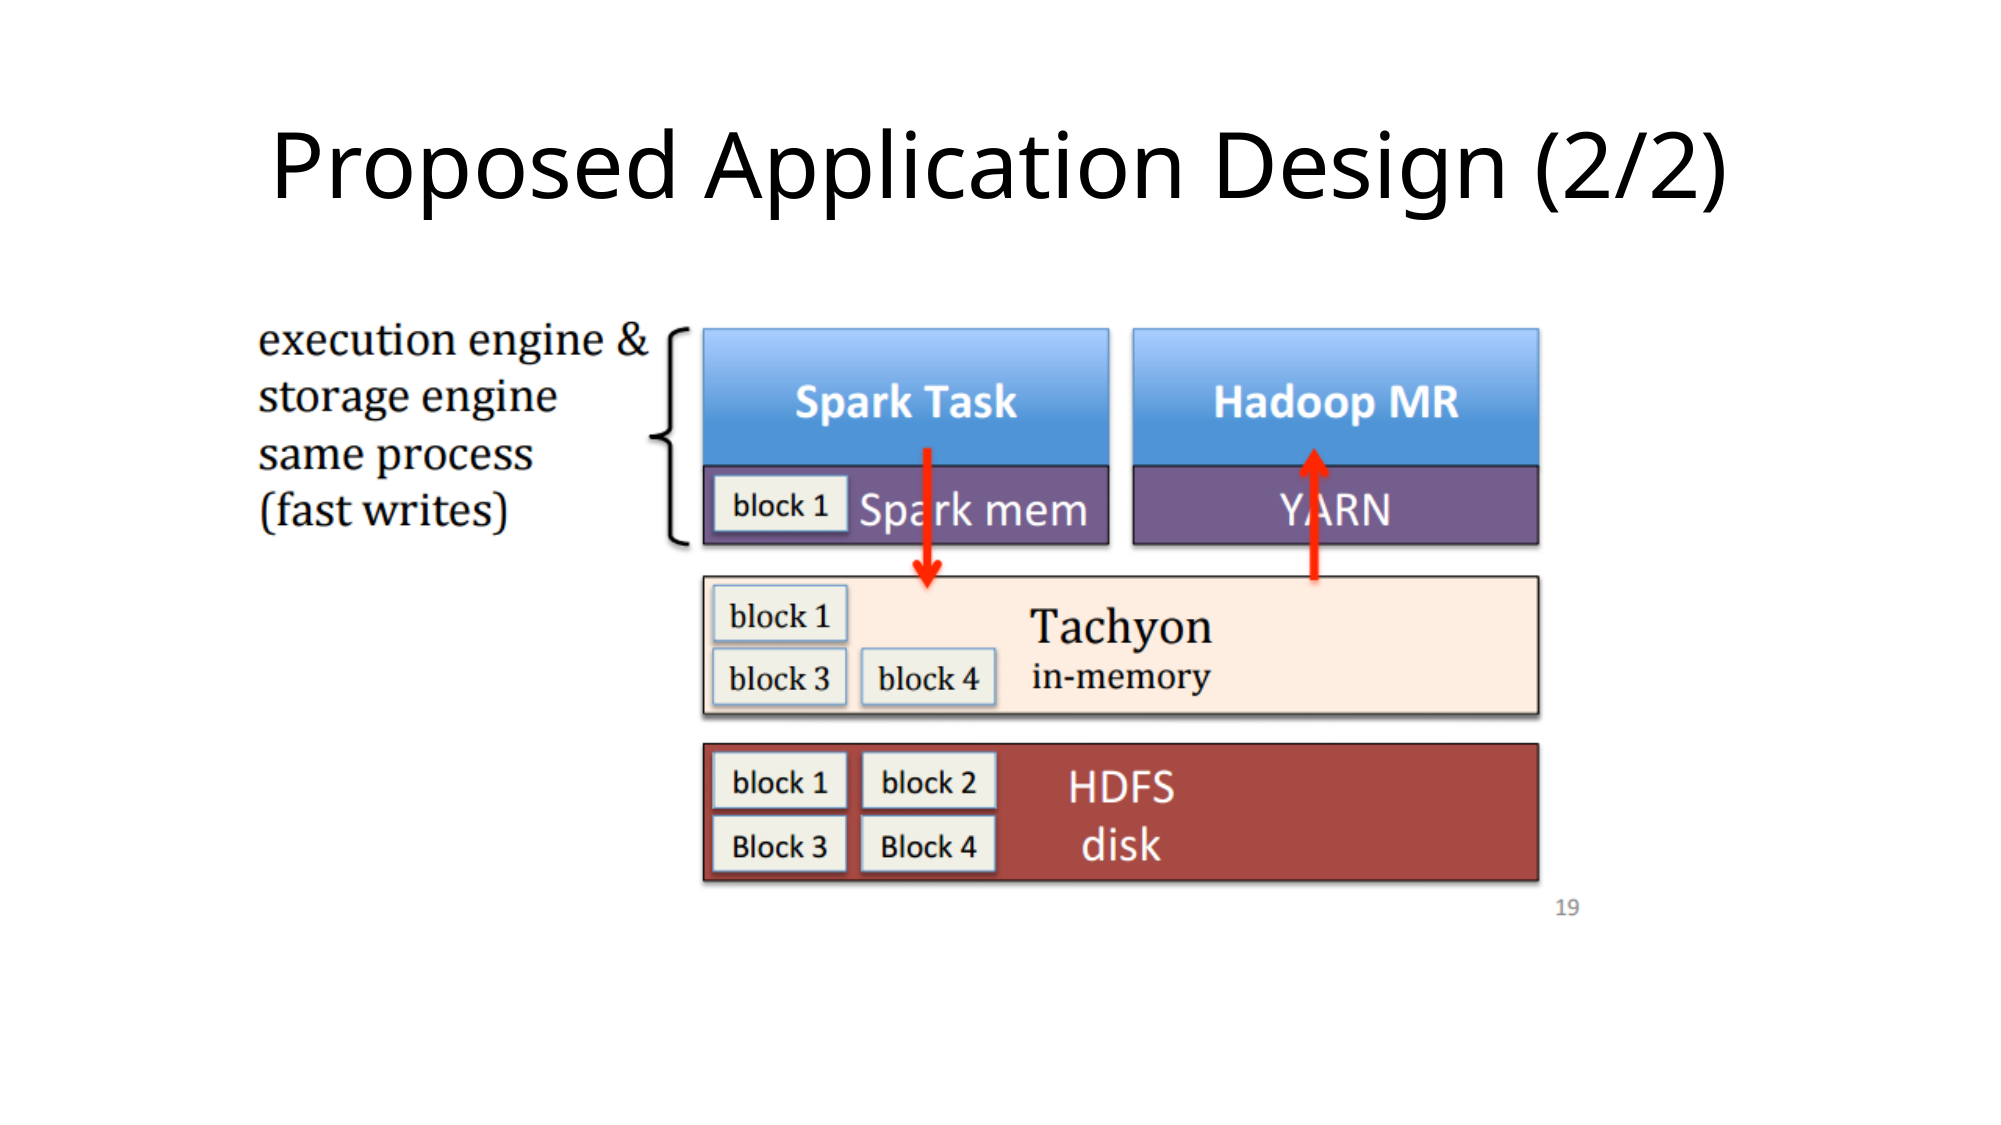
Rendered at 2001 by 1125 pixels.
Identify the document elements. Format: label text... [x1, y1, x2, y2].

title Proposed Application Design (2/2) [137, 59, 1863, 278]
picture [234, 297, 1582, 928]
